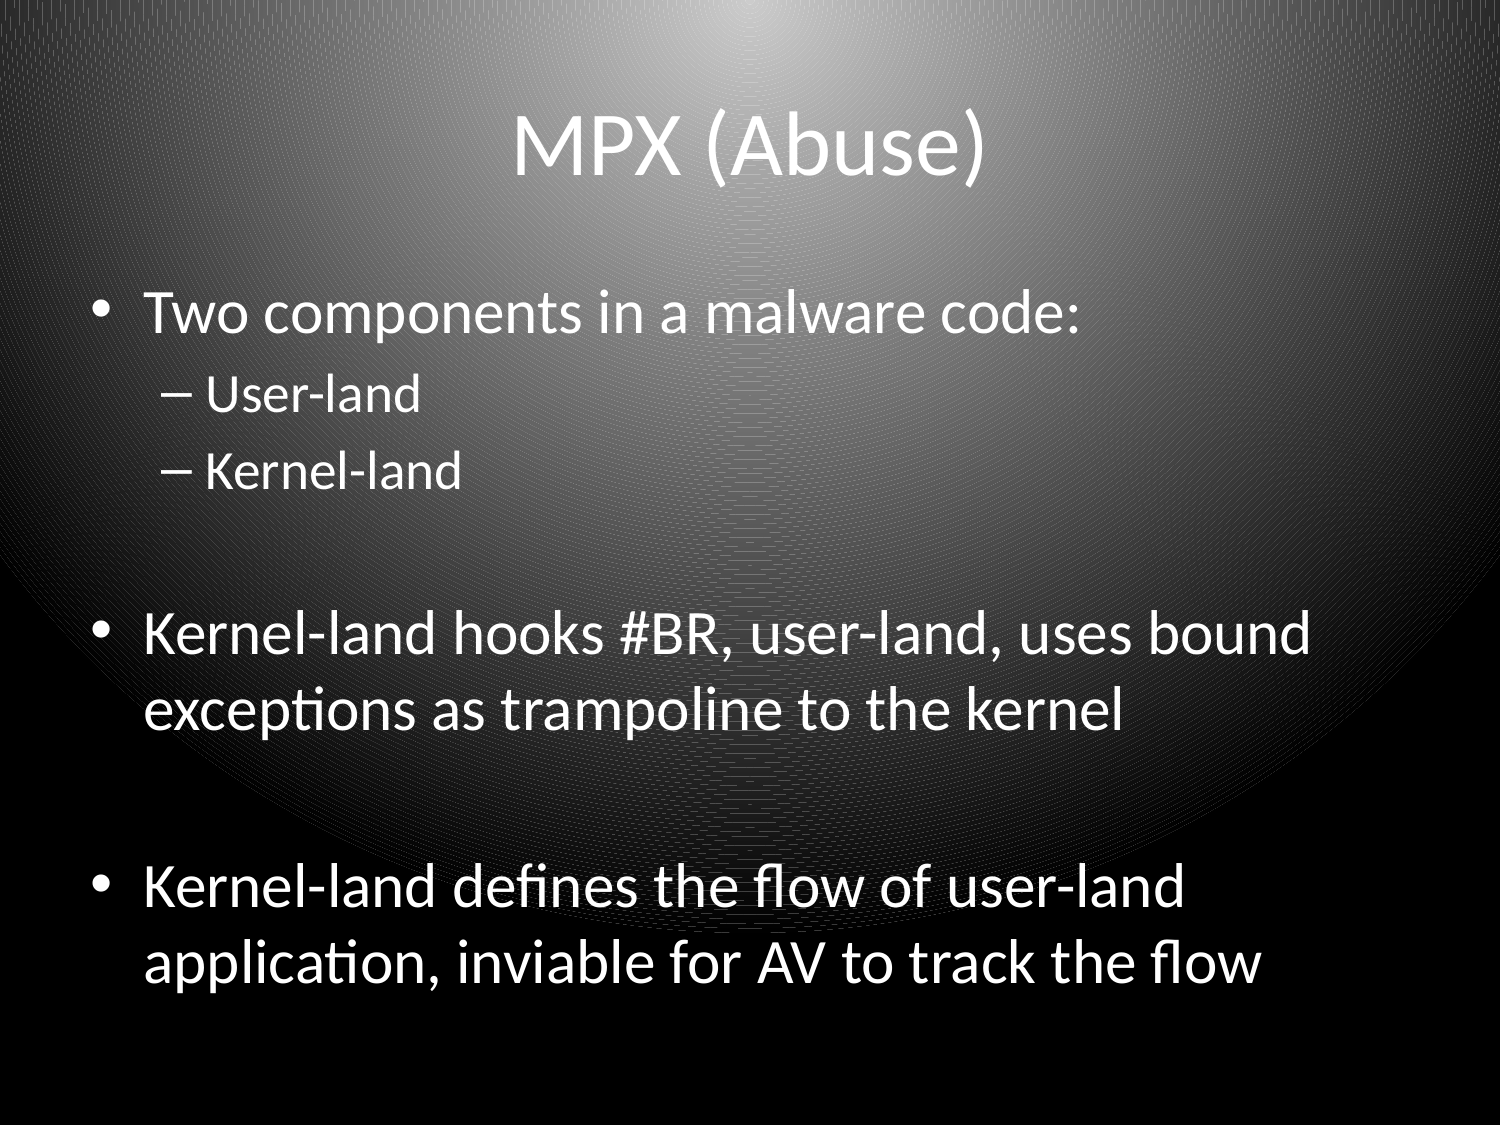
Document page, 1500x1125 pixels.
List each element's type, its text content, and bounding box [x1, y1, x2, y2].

title MPX (Abuse) [75, 45, 1425, 233]
list Two components in a malware code: User-land Kernel-land Kernel-land hooks #BR, user-land, uses bound exceptions as trampoline to the kernel Kernel-land defines the flow of user-land application, inviable for AV to track the flow [75, 262, 1425, 1005]
